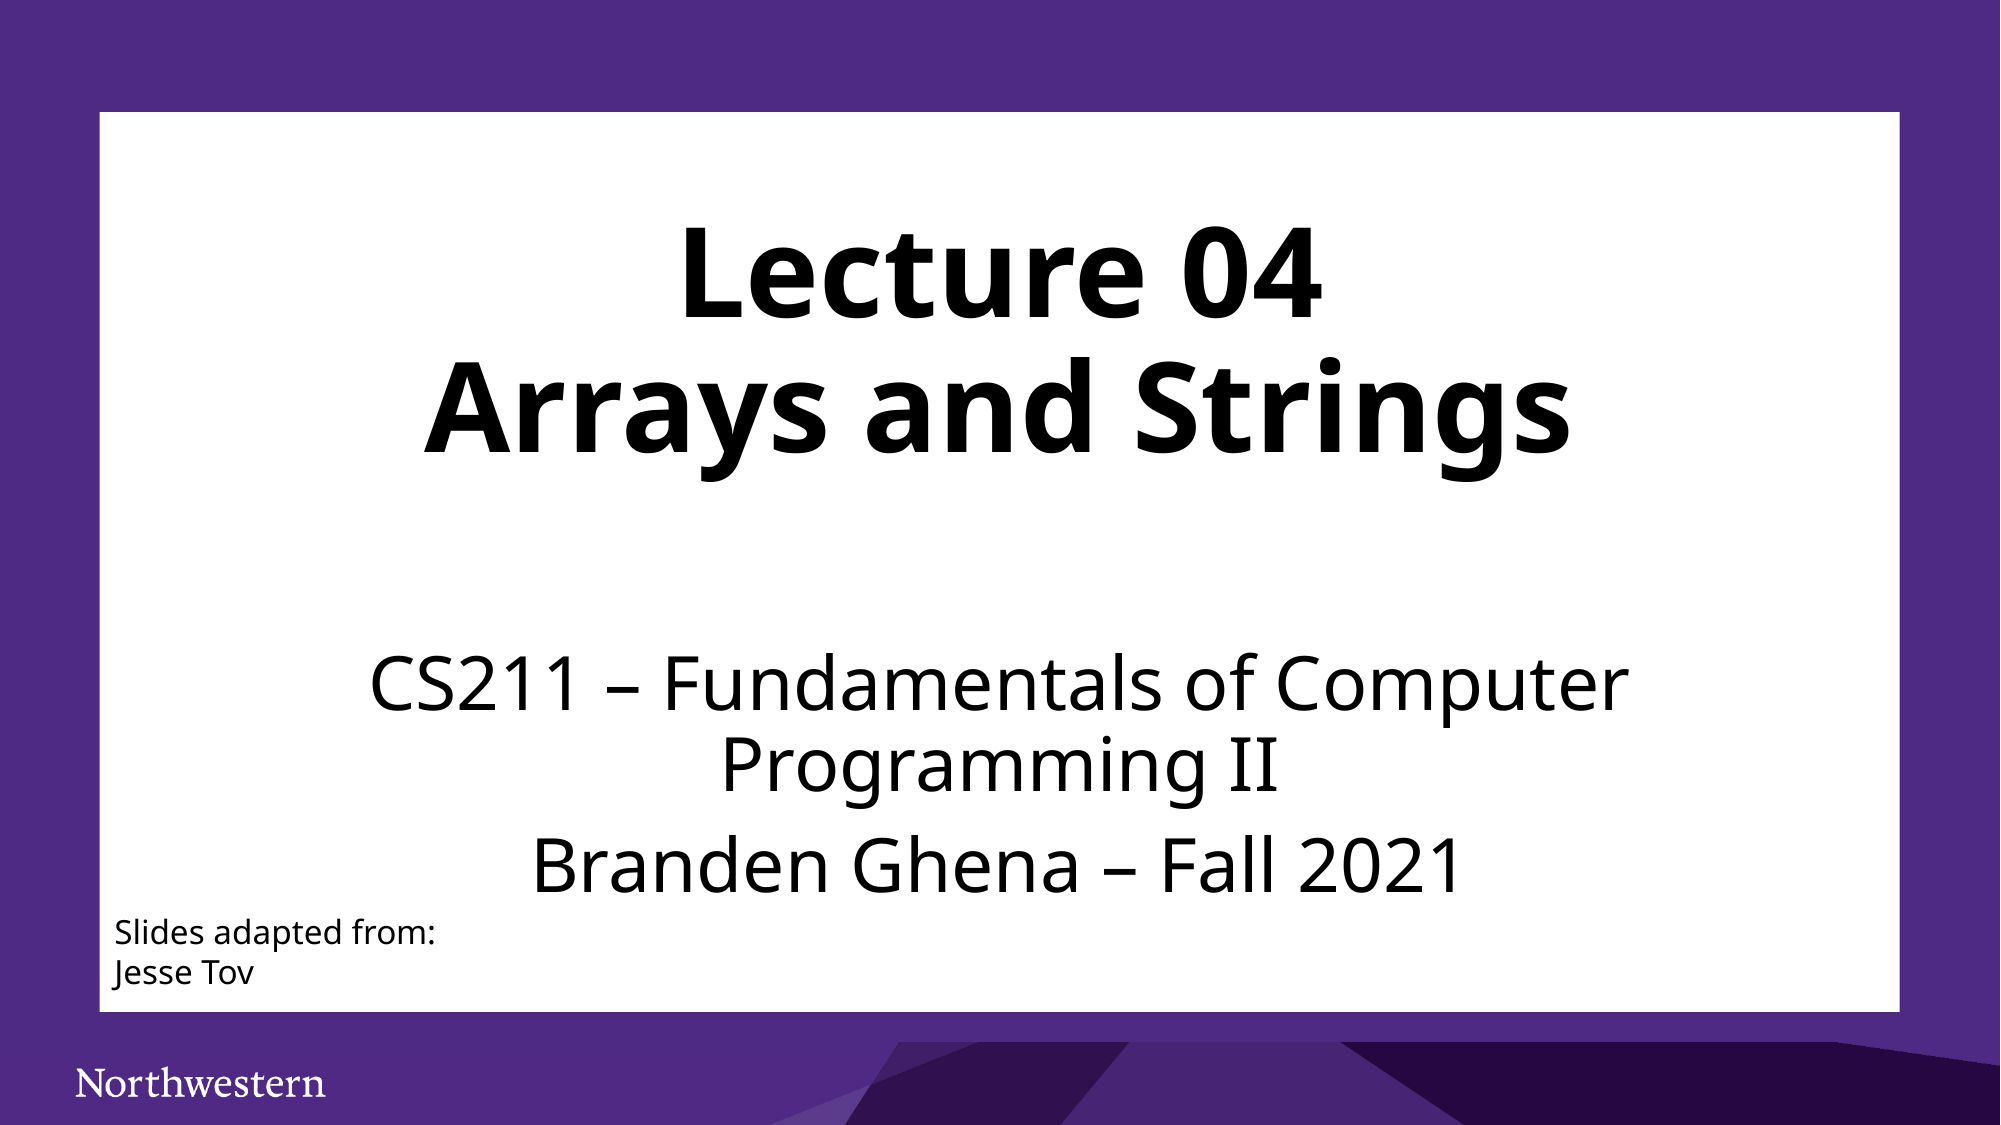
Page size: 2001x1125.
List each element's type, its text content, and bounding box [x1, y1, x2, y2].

title Lecture 04 Arrays and Strings [99, 112, 1900, 488]
text_box Slides adapted from: Jesse Tov [99, 904, 1900, 999]
picture [0, 1042, 2000, 1125]
subtitle CS211 – Fundamentals of Computer Programming II Branden Ghena – Fall 2021 [99, 637, 1900, 863]
